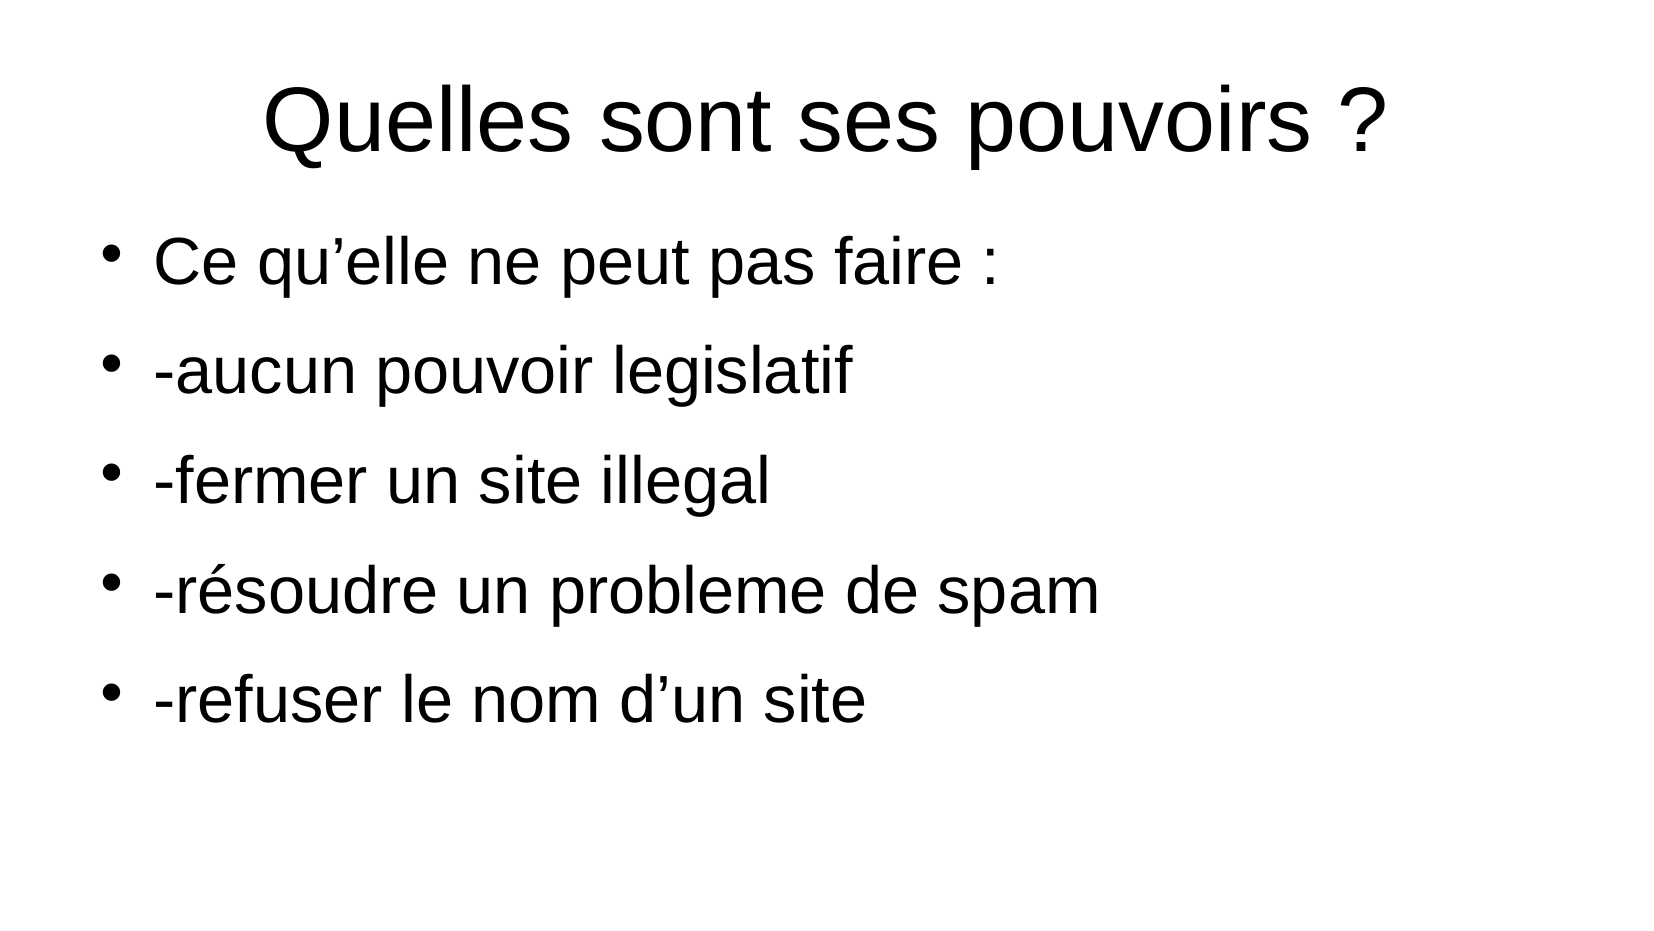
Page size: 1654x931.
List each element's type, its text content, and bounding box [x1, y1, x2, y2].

text_box Ce qu’elle ne peut pas faire : -aucun pouvoir legislatif -fermer un site illegal -résoudre un probleme de spam -refuser le nom d’un site [82, 217, 1571, 757]
text_box Quelles sont ses pouvoirs ? [82, 37, 1571, 193]
